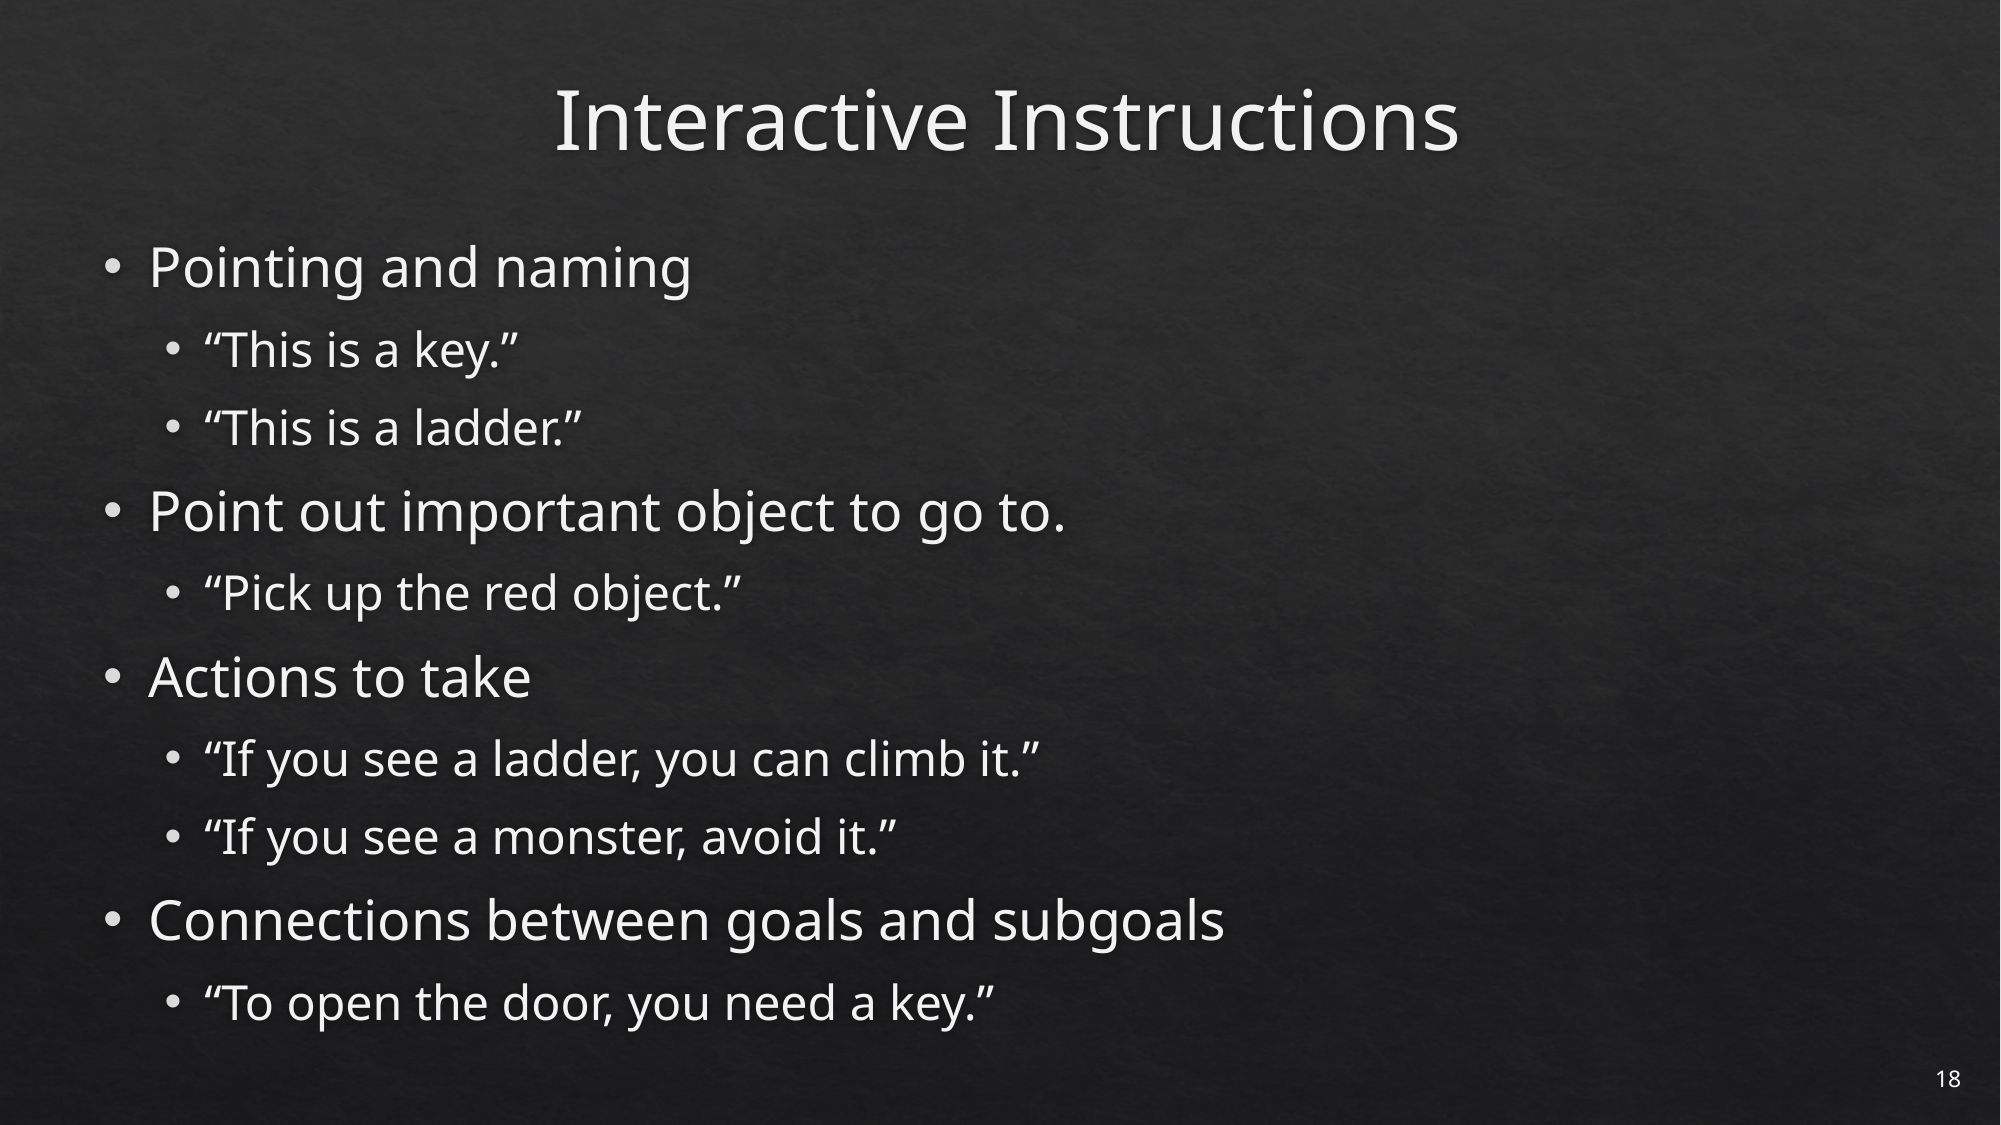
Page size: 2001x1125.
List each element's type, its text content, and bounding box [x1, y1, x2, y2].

slide_number 18 [1852, 1050, 1977, 1110]
title Interactive Instructions [83, 37, 1934, 198]
list Pointing and naming “This is a key.” “This is a ladder.” Point out important object to go to. “Pick up the red object.” Actions to take “If you see a ladder, you can climb it.” “If you see a monster, avoid it.” Connections between goals and subgoals “To open the door, you need a key.” [83, 224, 1934, 1038]
